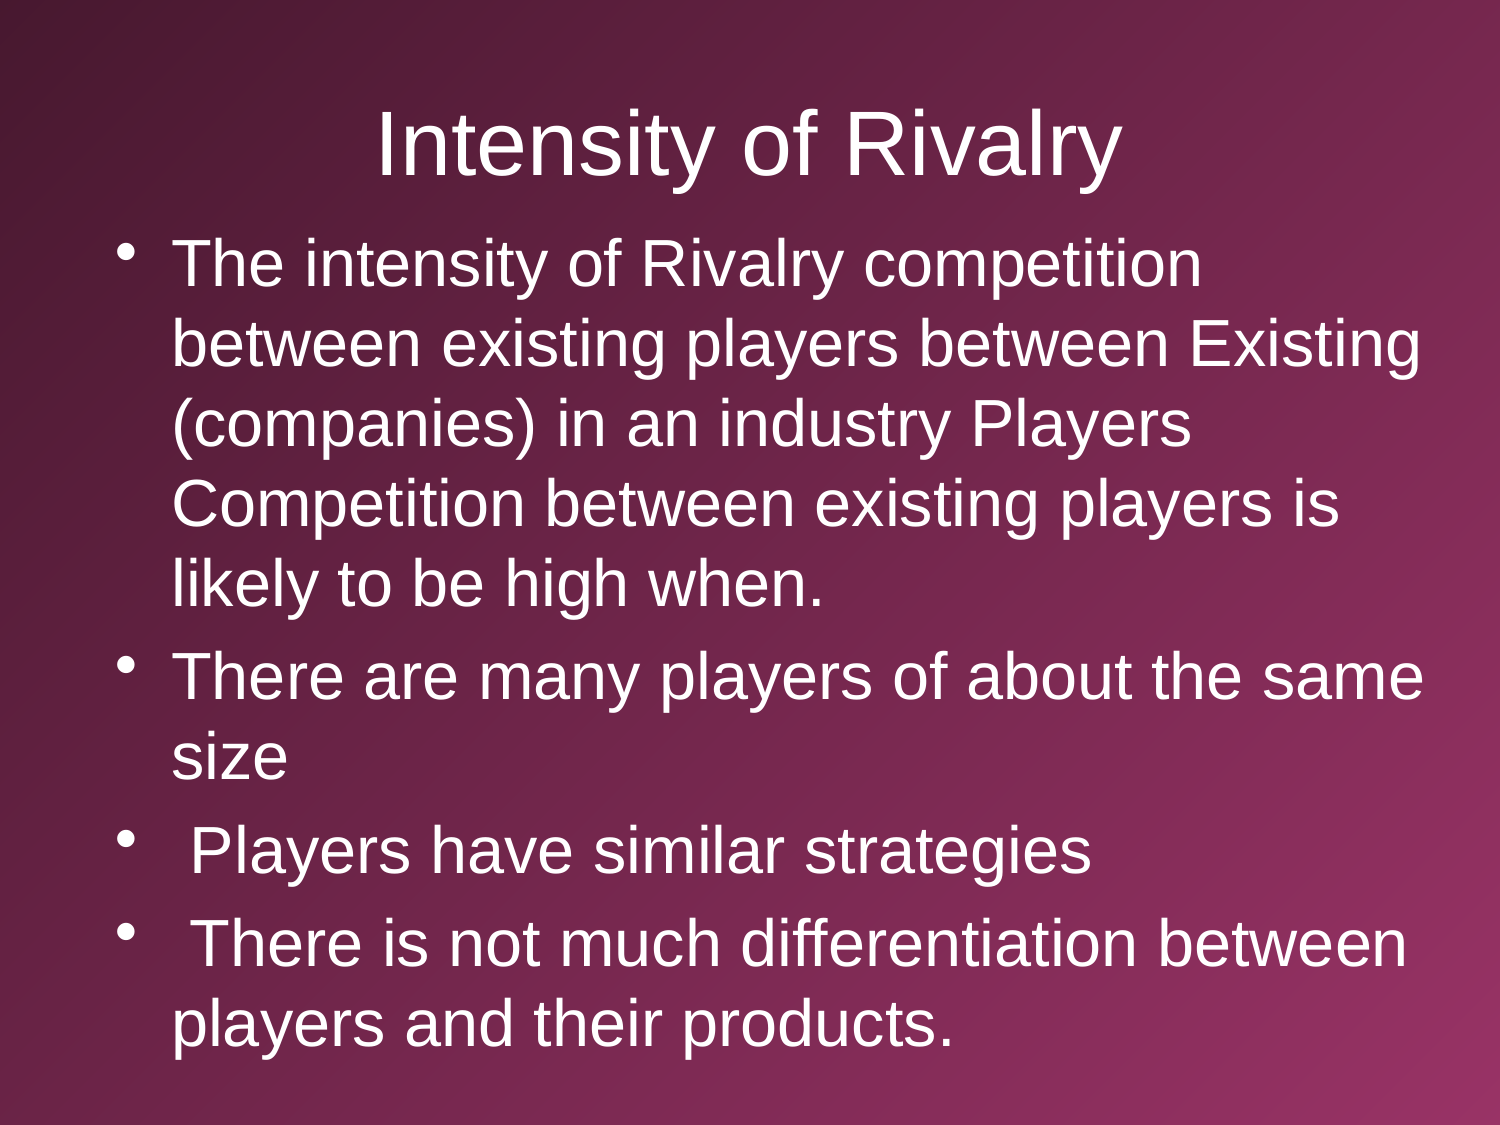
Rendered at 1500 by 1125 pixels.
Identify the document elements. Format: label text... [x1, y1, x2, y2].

list The intensity of Rivalry competition between existing players between Existing (companies) in an industry Players Competition between existing players is likely to be high when. There are many players of about the same size Players have similar strategies There is not much differentiation between players and their products. [99, 212, 1451, 956]
title Intensity of Rivalry [74, 44, 1426, 233]
